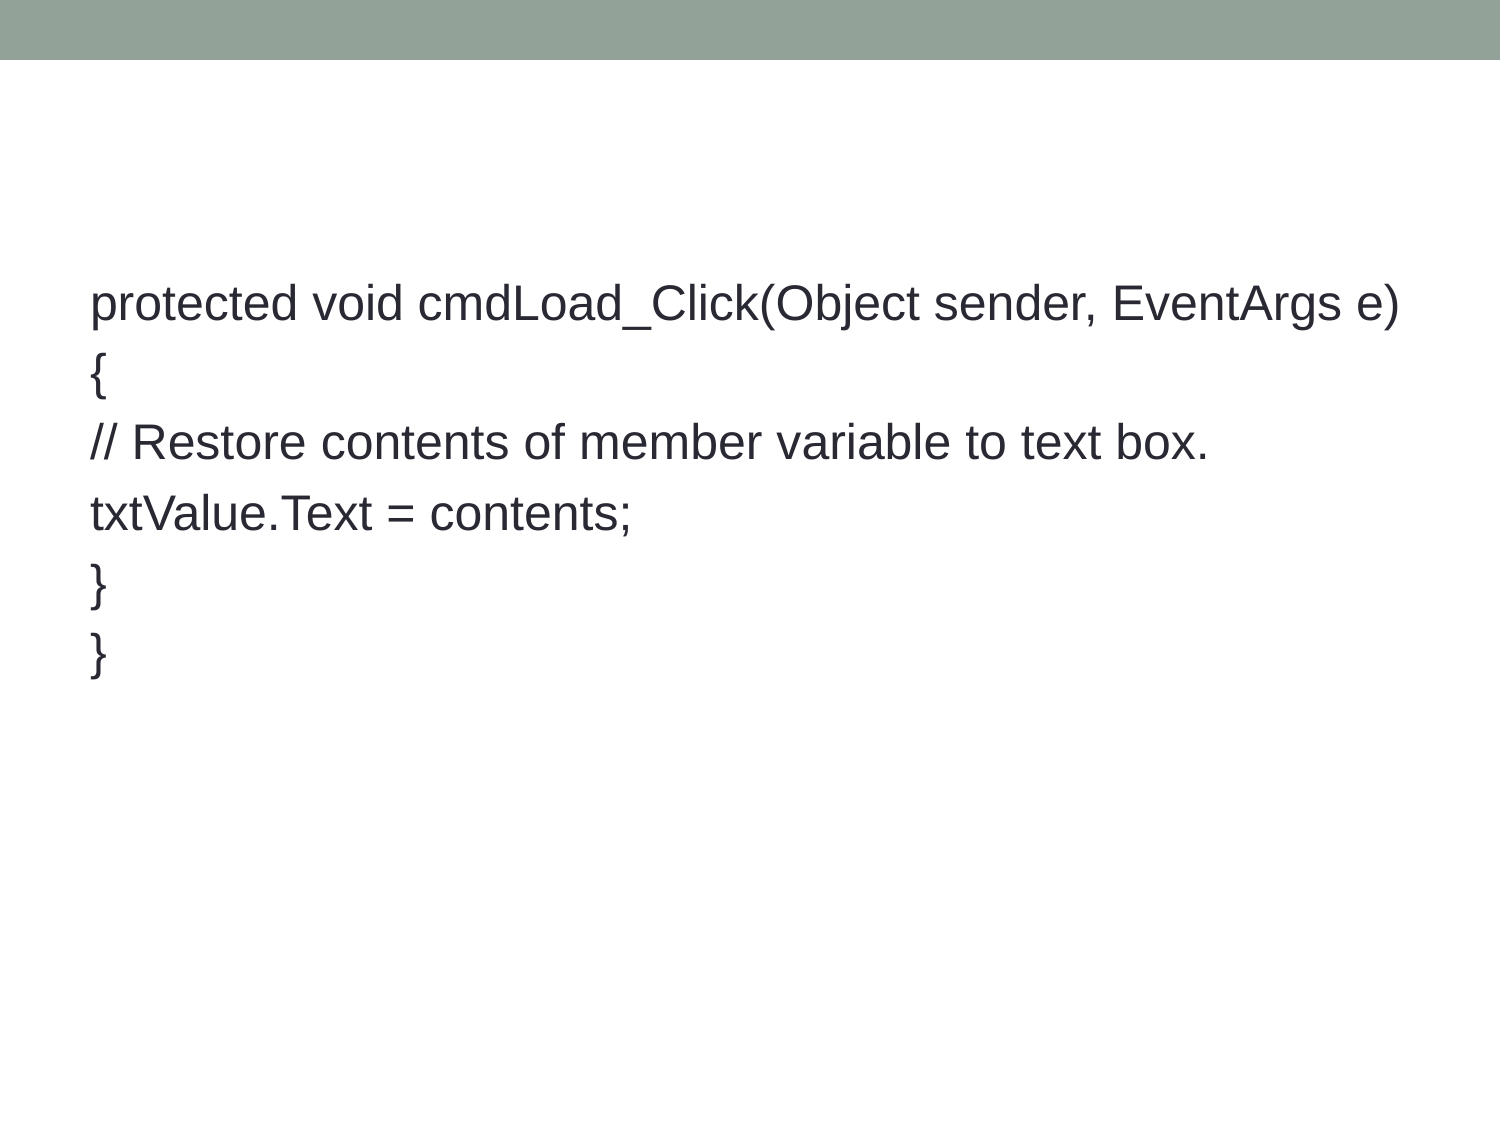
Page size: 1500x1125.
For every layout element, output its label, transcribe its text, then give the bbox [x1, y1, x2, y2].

list protected void cmdLoad_Click(Object sender, EventArgs e) { // Restore contents of member variable to text box. txtValue.Text = contents; } } [75, 262, 1425, 1063]
